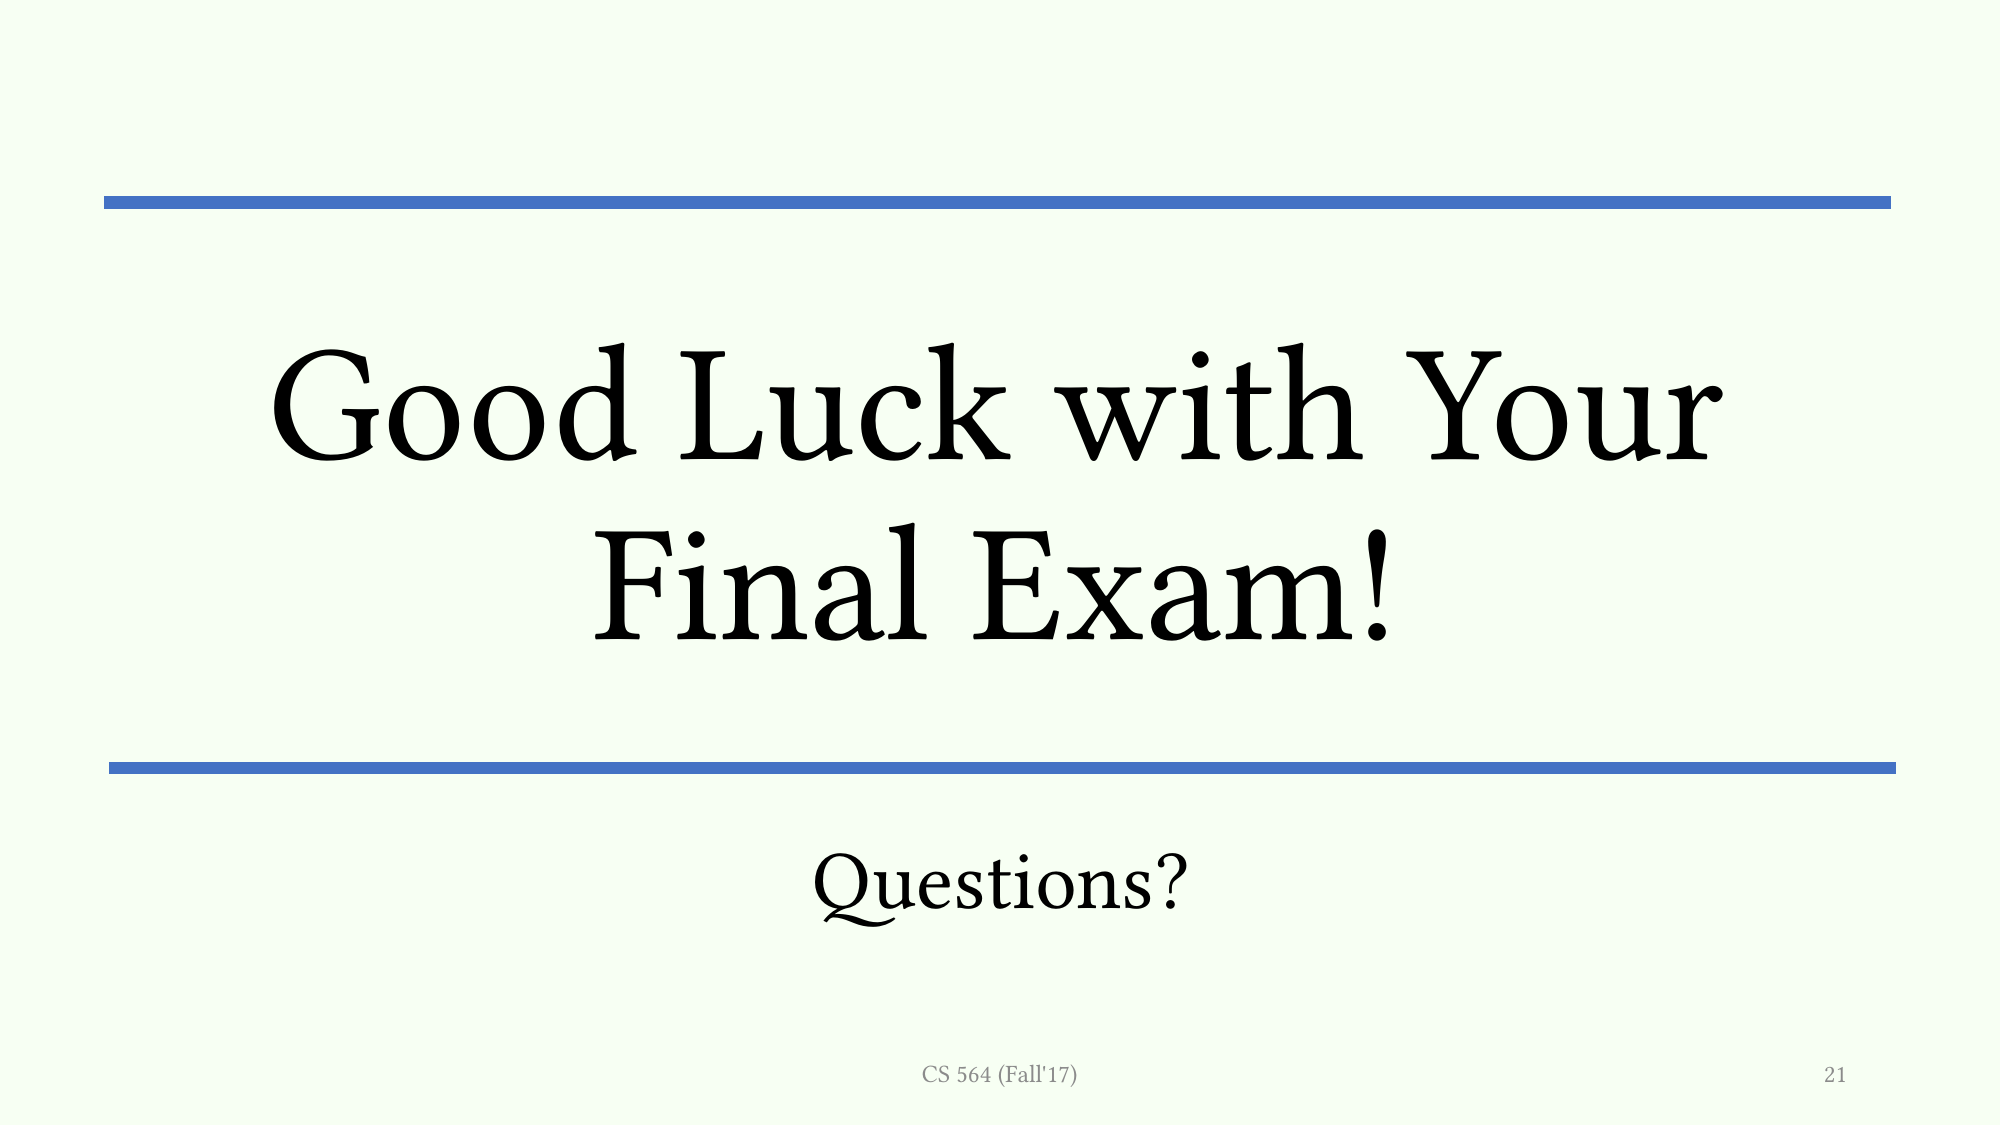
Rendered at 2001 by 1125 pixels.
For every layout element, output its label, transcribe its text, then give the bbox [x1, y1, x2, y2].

slide_number 21 [1412, 1042, 1863, 1103]
footer CS 564 (Fall'17) [662, 1042, 1338, 1103]
title Good Luck with Your Final Exam! [104, 287, 1892, 684]
text_box Questions? [107, 828, 1896, 971]
